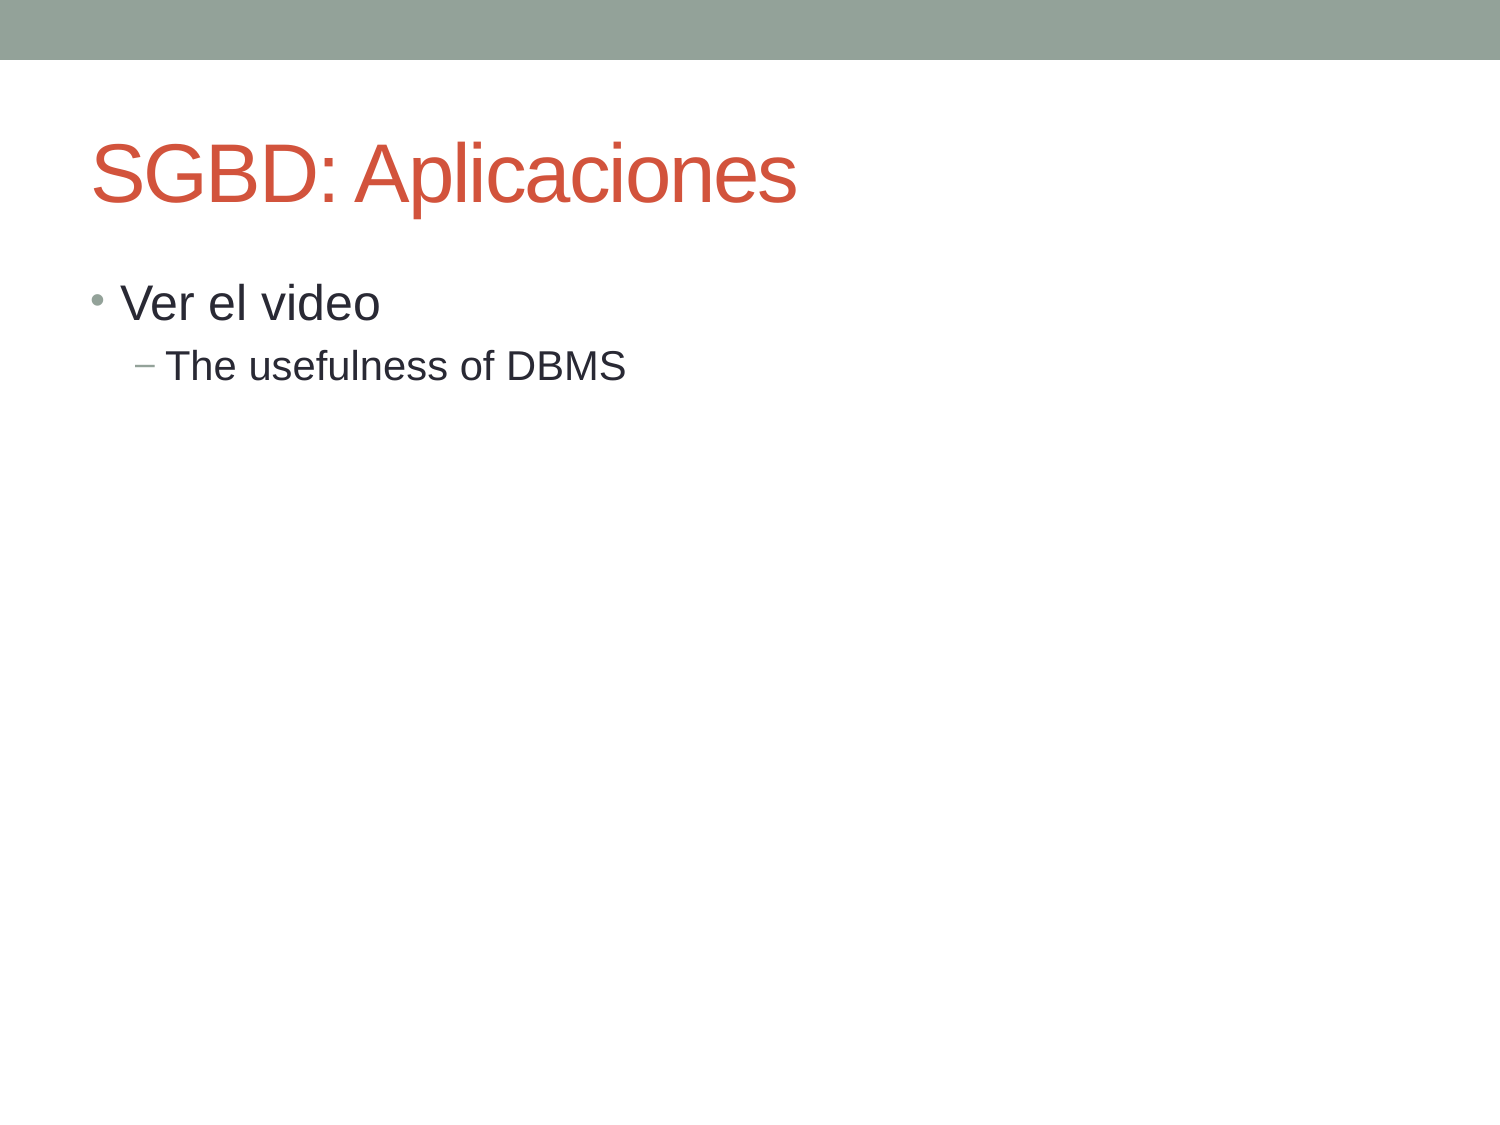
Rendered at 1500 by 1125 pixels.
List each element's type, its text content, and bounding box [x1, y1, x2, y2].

list Ver el video The usefulness of DBMS [75, 262, 1425, 1063]
title SGBD: Aplicaciones [75, 87, 1425, 250]
